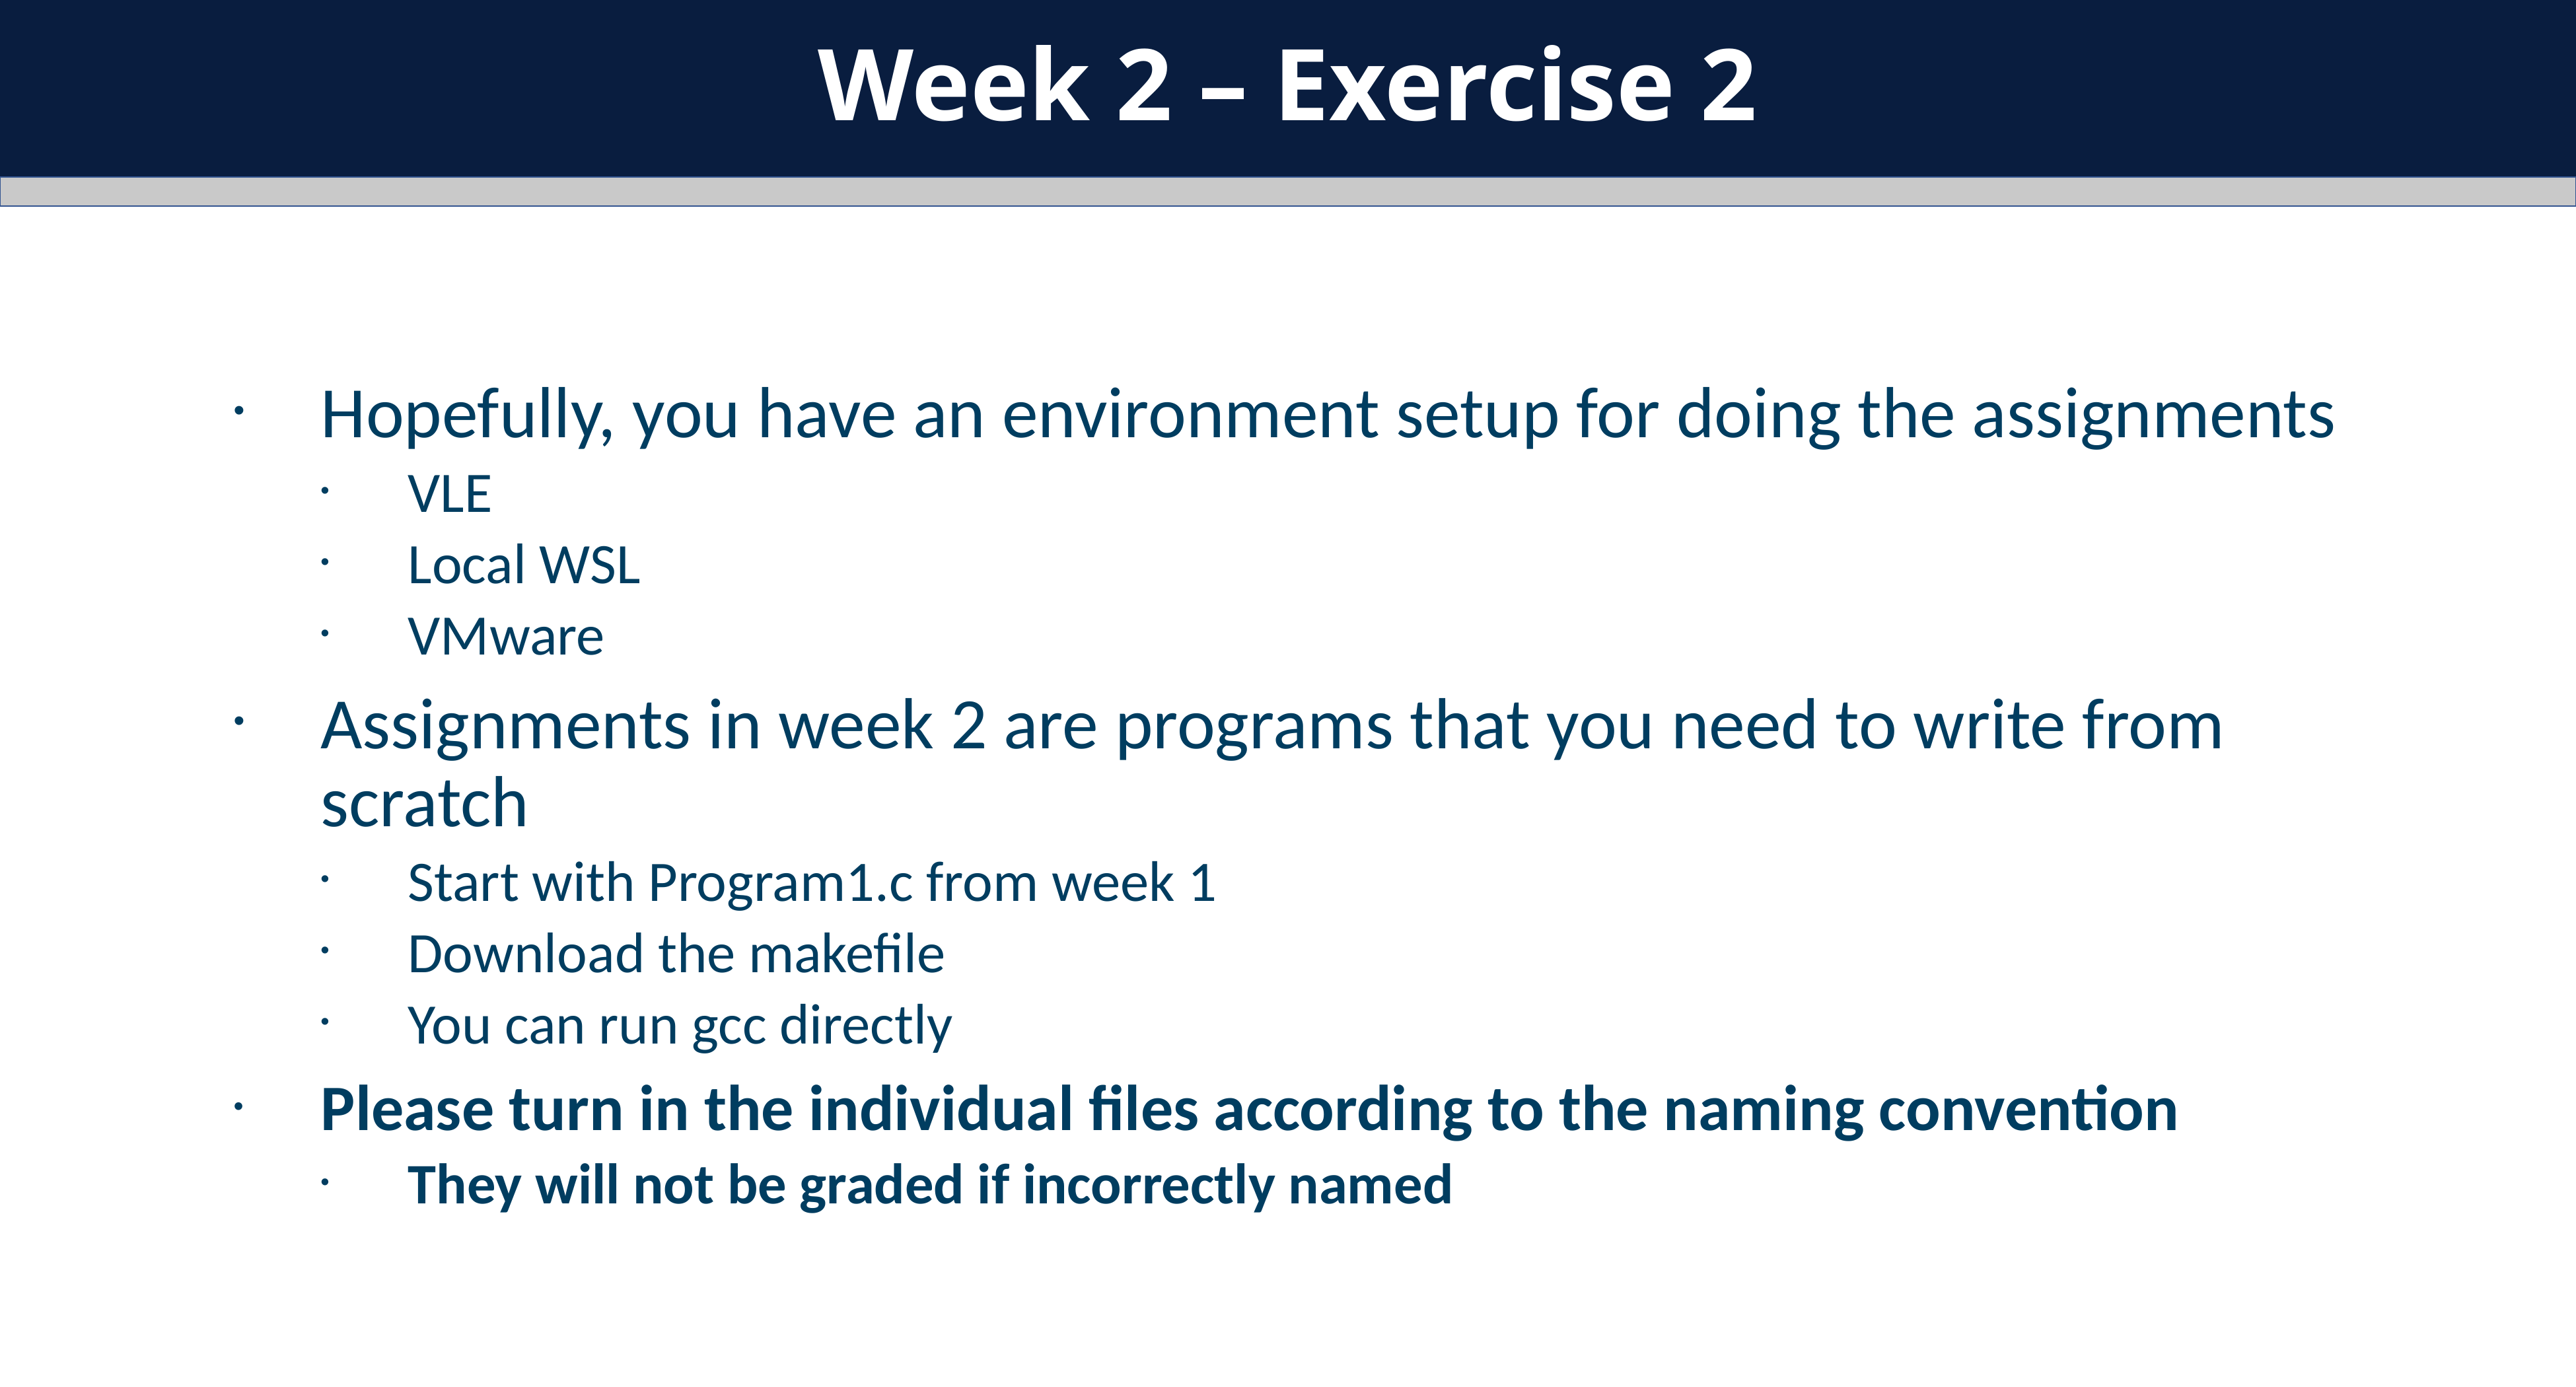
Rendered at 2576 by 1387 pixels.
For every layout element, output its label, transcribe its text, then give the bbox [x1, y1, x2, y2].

text_box [0, 176, 2576, 207]
text_box Hopefully, you have an environment setup for doing the assignments VLE Local WSL VMware Assignments in week 2 are programs that you need to write from scratch Start with Program1.c from week 1 Download the makefile You can run gcc directly Please turn in the individual files according to the naming convention They will not be graded if incorrectly named [223, 370, 2400, 1232]
text_box Week 2 – Exercise 2 [0, 0, 2576, 176]
